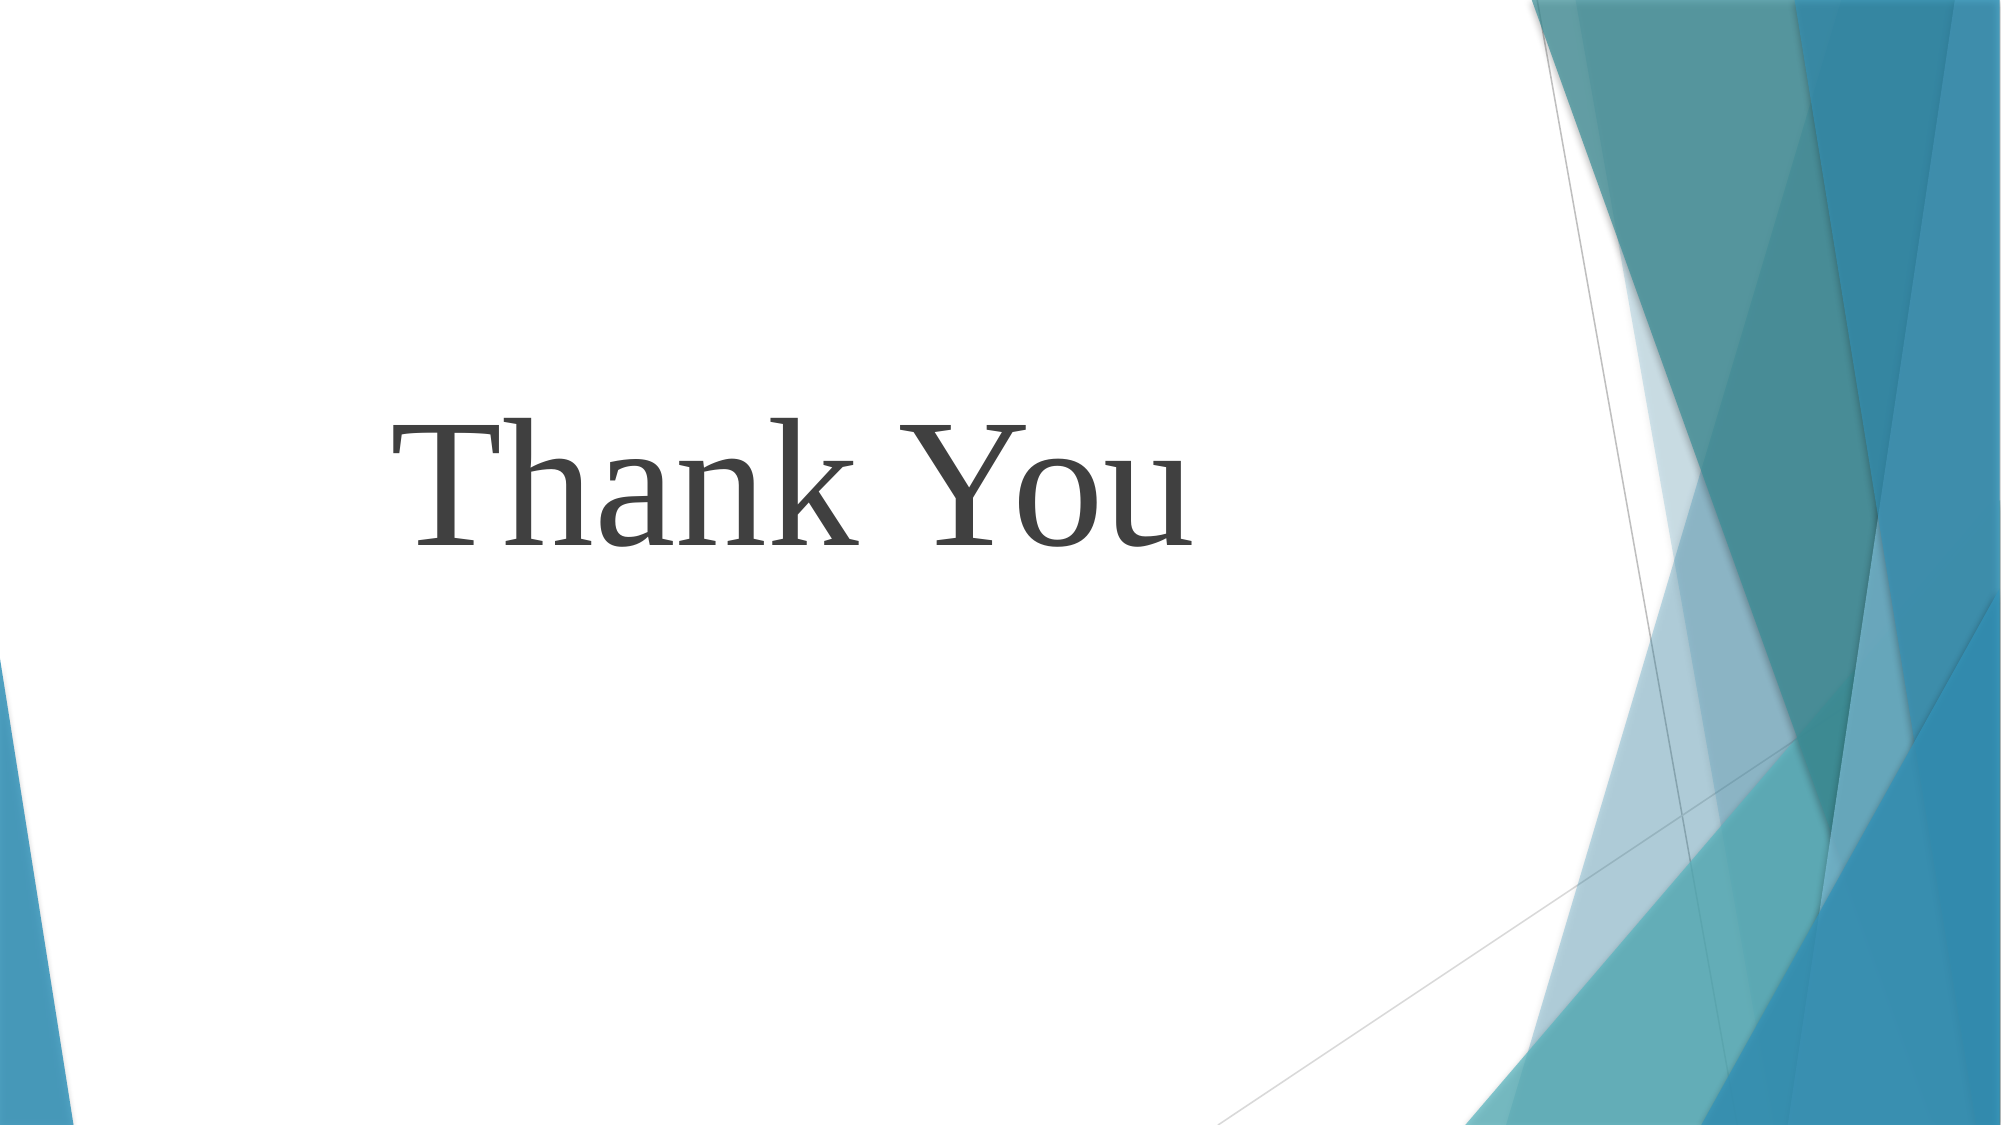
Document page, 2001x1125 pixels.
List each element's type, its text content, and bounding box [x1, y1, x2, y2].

list Thank You [111, 354, 1522, 992]
